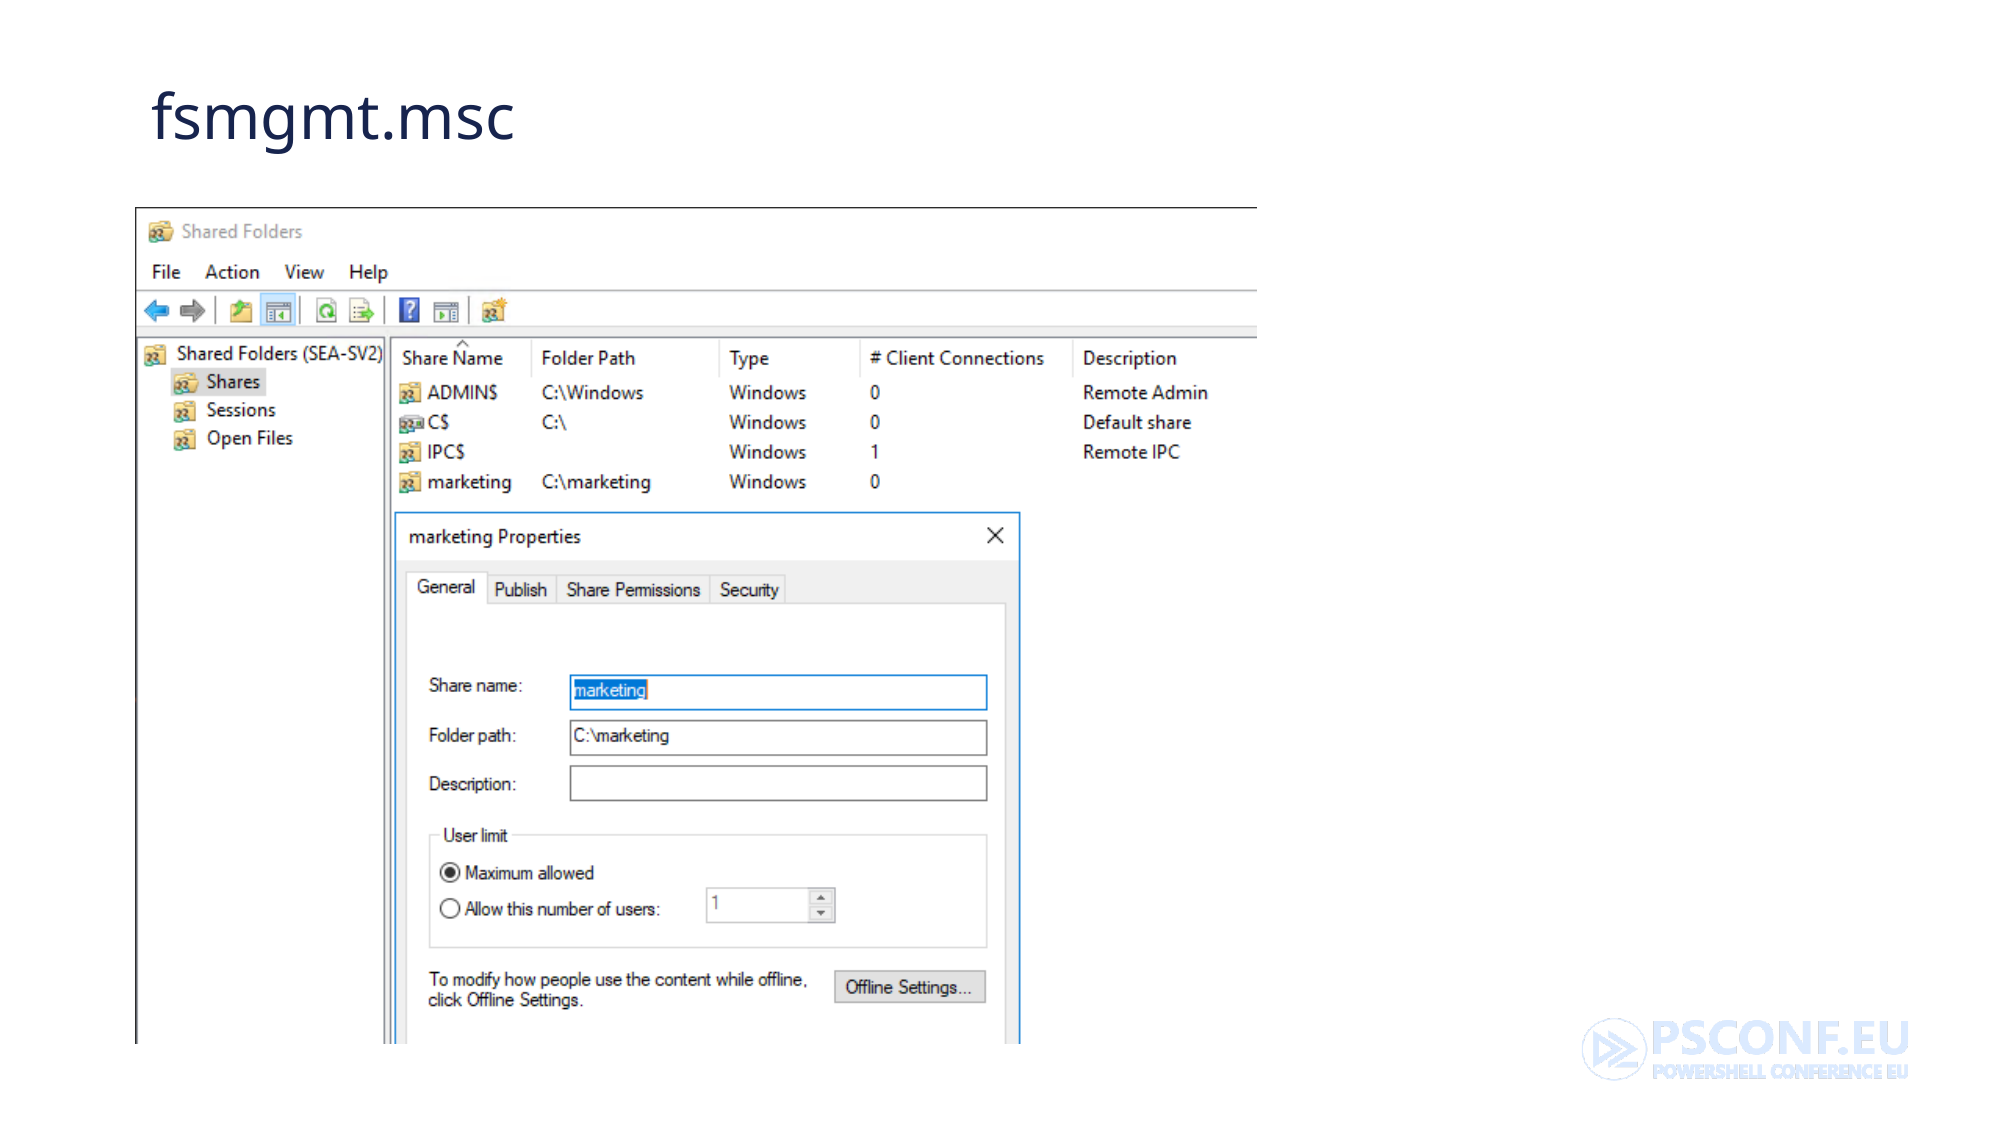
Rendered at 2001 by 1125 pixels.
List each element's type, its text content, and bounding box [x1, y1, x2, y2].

picture [135, 207, 1257, 1044]
title fsmgmt.msc [135, 72, 1861, 167]
